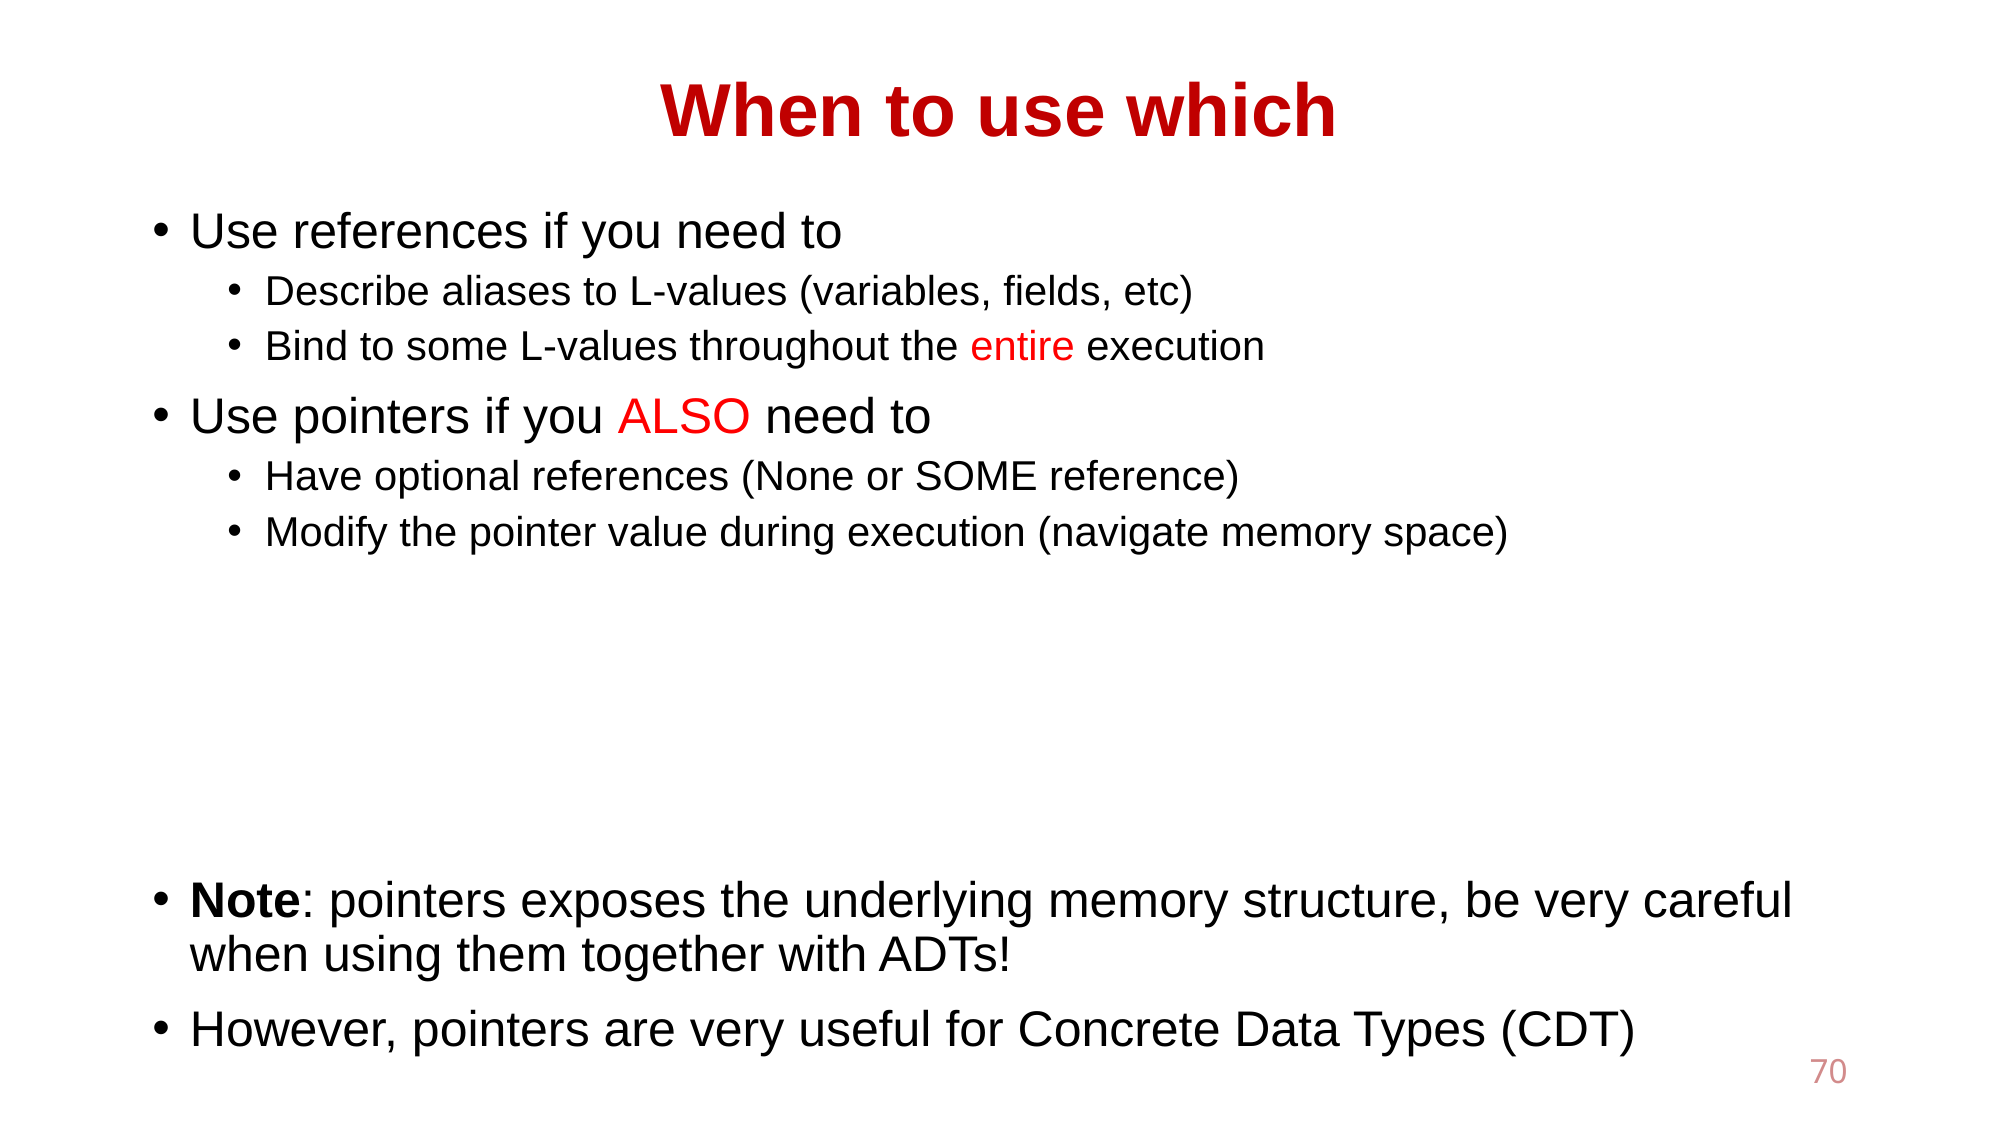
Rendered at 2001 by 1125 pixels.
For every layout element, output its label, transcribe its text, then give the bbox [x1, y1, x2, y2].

title When to use which [137, 59, 1863, 166]
slide_number 70 [1412, 1042, 1863, 1103]
list Use references if you need to Describe aliases to L-values (variables, fields, etc) Bind to some L-values throughout the entire execution Use pointers if you ALSO need to Have optional references (None or SOME reference) Modify the pointer value during execution (navigate memory space) Note: pointers exposes the underlying memory structure, be very careful when using them together with ADTs! However, pointers are very useful for Concrete Data Types (CDT) [137, 197, 1863, 1025]
